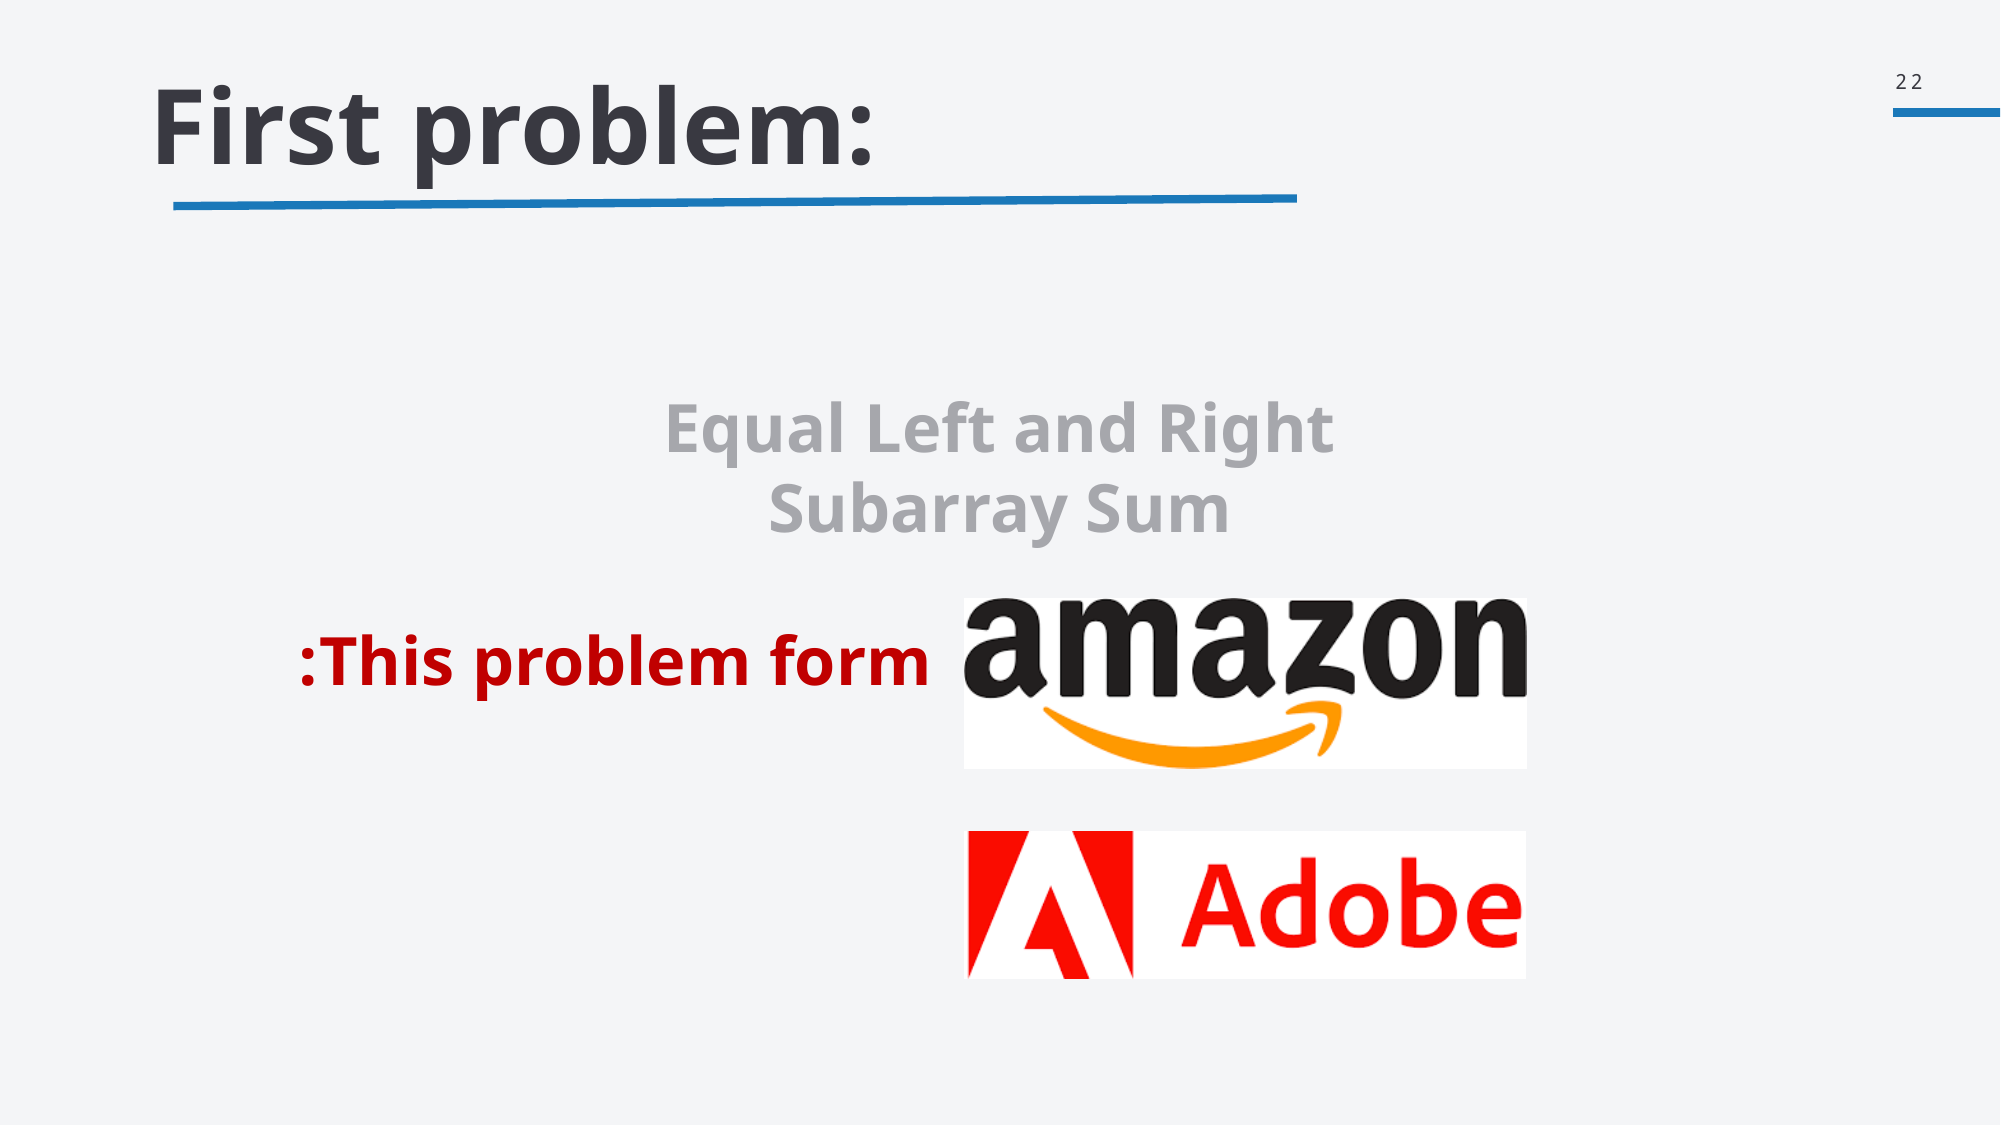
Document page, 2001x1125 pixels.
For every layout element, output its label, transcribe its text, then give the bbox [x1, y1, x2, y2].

picture [964, 831, 1527, 979]
slide_number 22 [1889, 62, 1953, 101]
text_box This problem form: [106, 611, 960, 706]
text_box Equal Left and Right Subarray Sum [492, 378, 1508, 554]
picture [963, 598, 1527, 769]
text_box First problem: [146, 81, 1314, 243]
